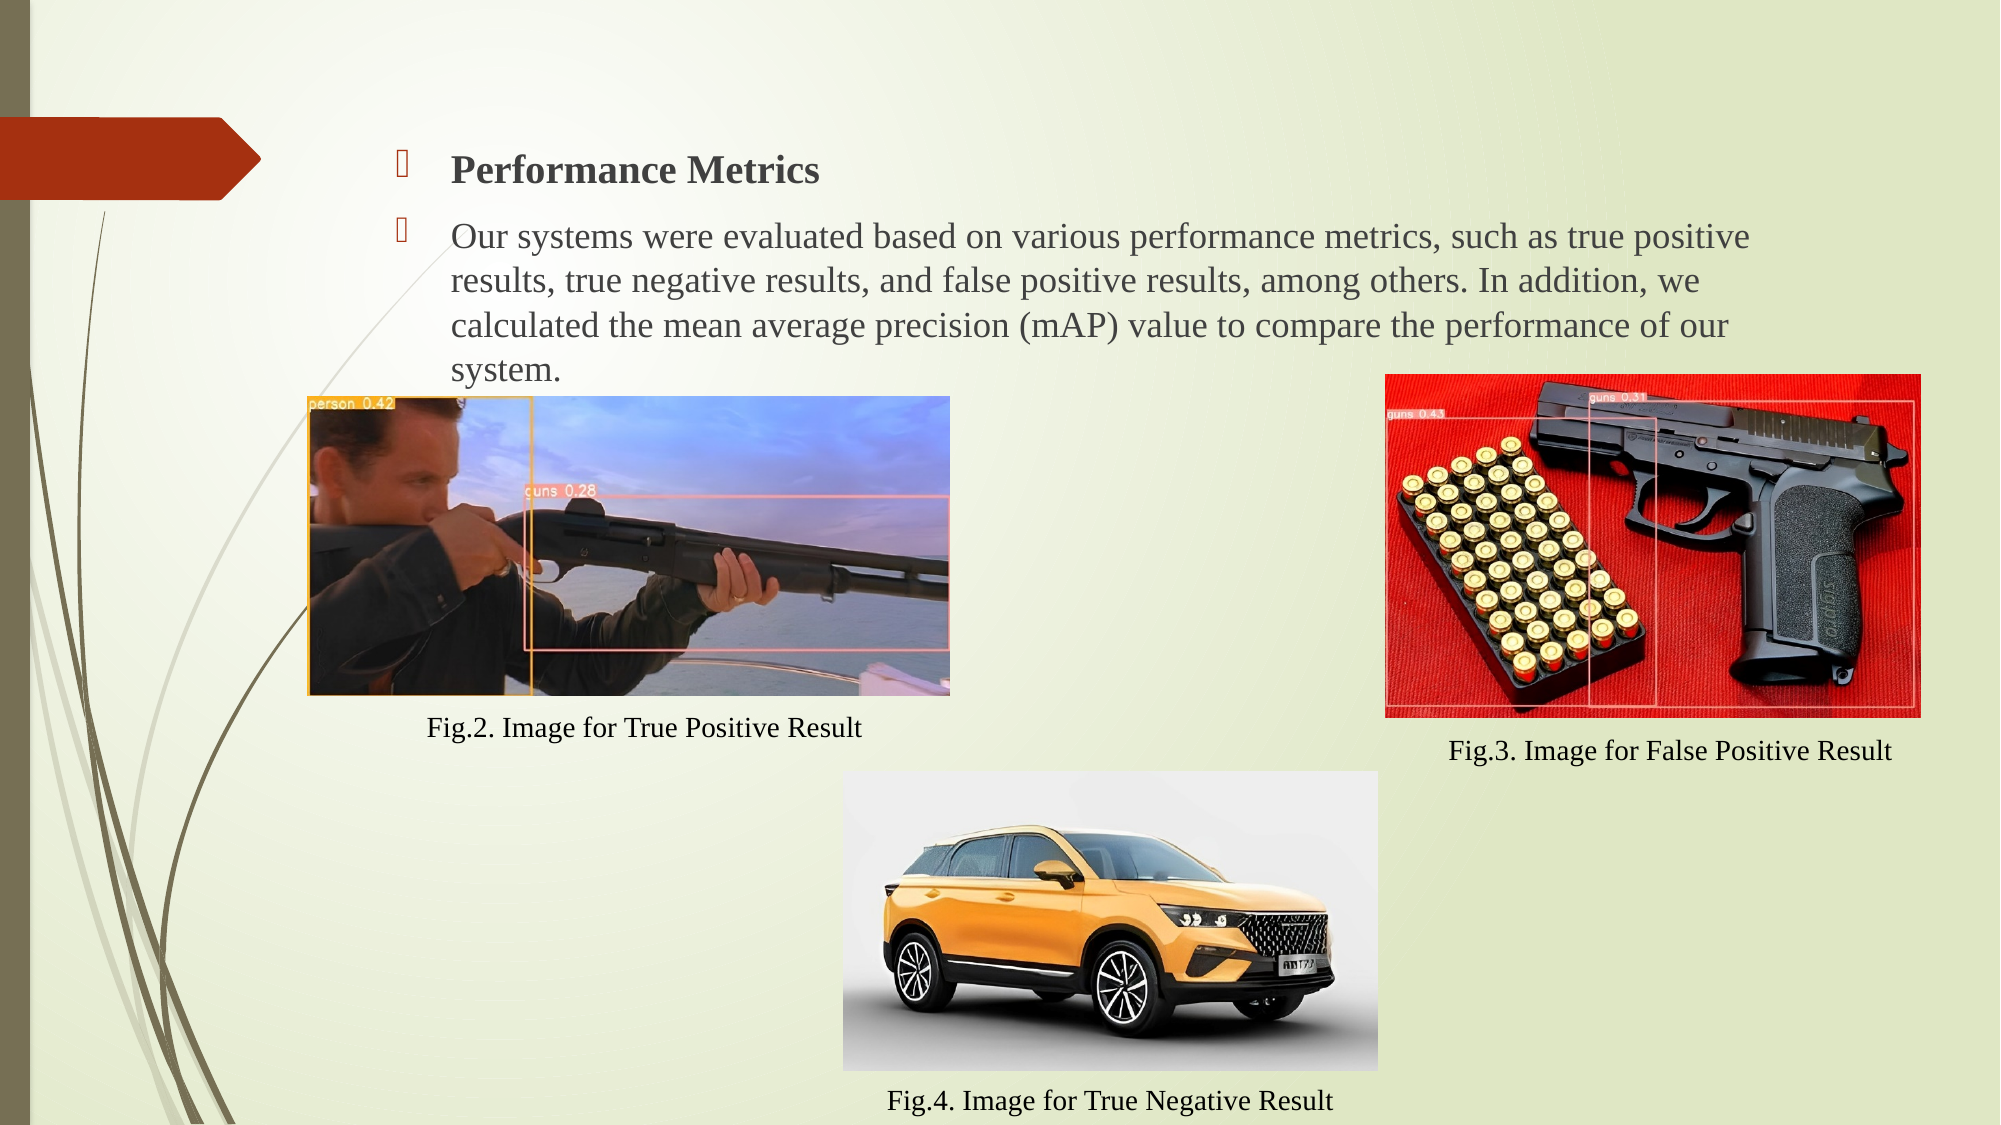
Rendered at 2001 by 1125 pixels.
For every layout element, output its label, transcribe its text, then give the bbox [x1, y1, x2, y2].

text_box Fig.3. Image for False Positive Result [1362, 714, 1979, 774]
picture [307, 396, 950, 697]
list Performance Metrics Our systems were evaluated based on various performance metrics, such as true positive results, true negative results, and false positive results, among others. In addition, we calculated the mean average precision (mAP) value to compare the performance of our system. [380, 135, 1844, 397]
picture [1385, 374, 1921, 719]
text_box Fig.2. Image for True Positive Result [144, 691, 1145, 751]
picture [842, 771, 1379, 1072]
text_box Fig.4. Image for True Negative Result [610, 1064, 1611, 1124]
